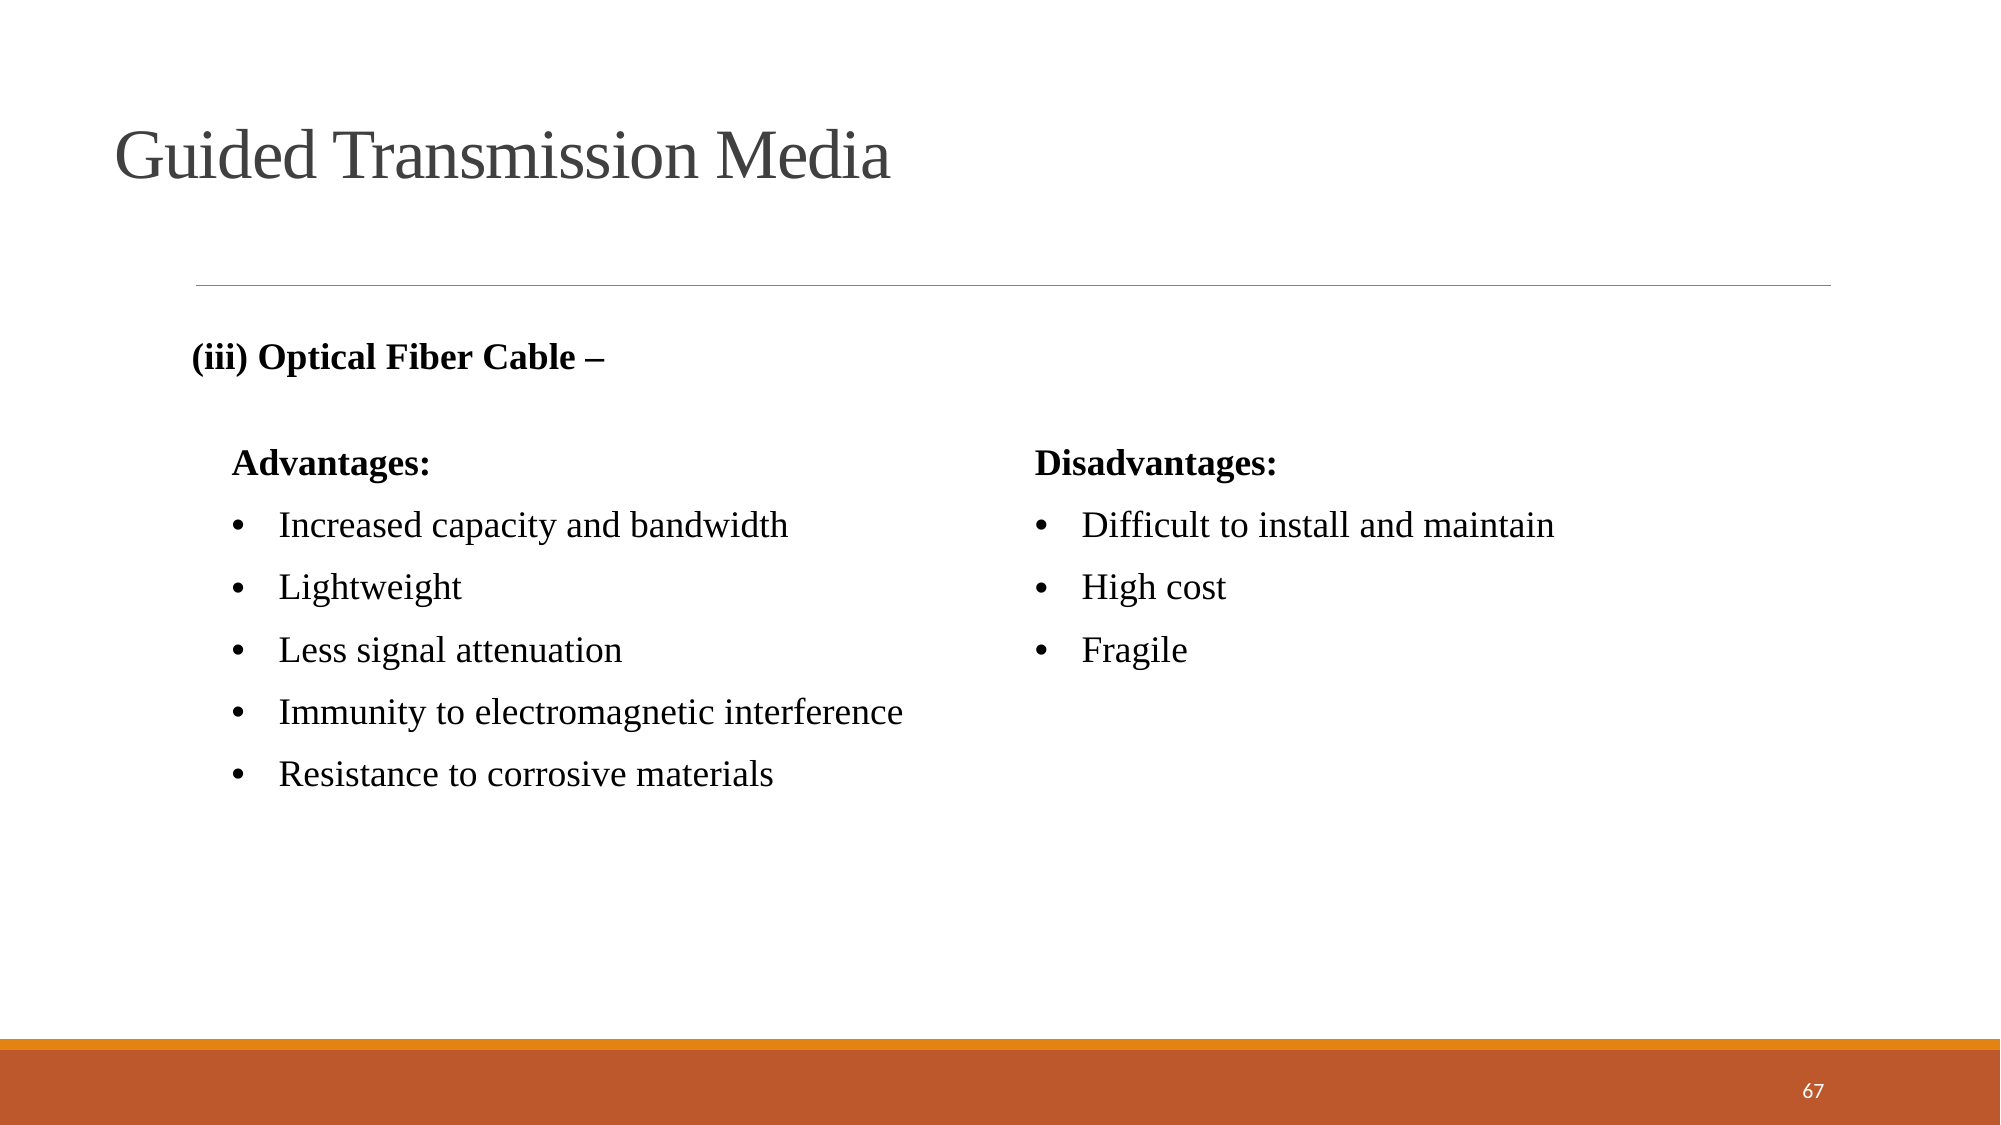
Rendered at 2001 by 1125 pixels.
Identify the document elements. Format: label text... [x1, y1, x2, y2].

text_box Guided Transmission Media [99, 59, 1946, 201]
table_header Disadvantages: Difficult to install and maintain High cost Fragile [1020, 414, 1823, 879]
slide_number 67 [1624, 1059, 1840, 1120]
text_box (iii) Optical Fiber Cable – [176, 301, 1784, 452]
table_header Advantages: Increased capacity and bandwidth Lightweight Less signal attenuation Immunity to electromagnetic interference Resistance to corrosive materials [217, 414, 1020, 879]
